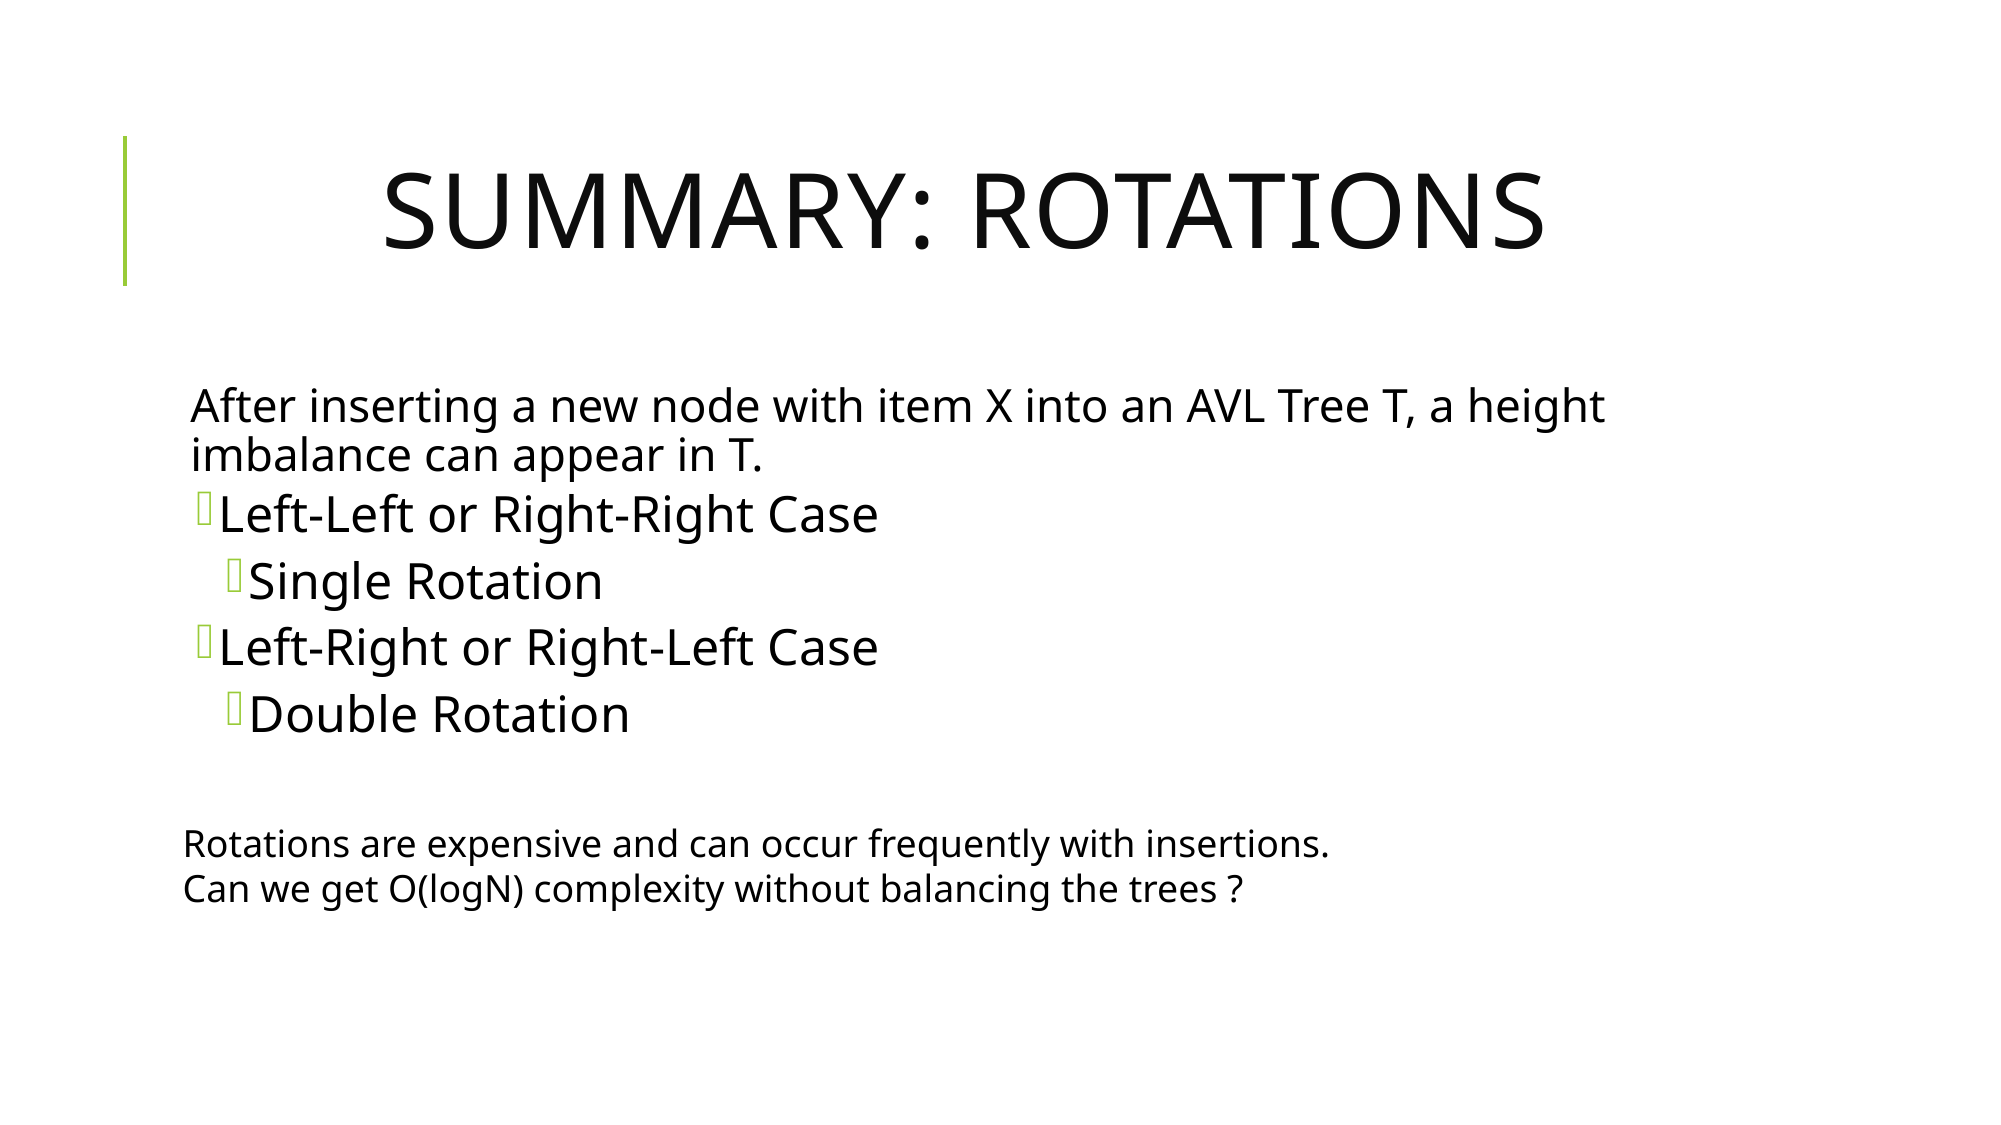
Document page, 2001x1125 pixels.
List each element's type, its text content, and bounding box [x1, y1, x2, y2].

text_box Rotations are expensive and can occur frequently with insertions. Can we get O(logN) complexity without balancing the trees ? [167, 812, 1693, 918]
list After inserting a new node with item X into an AVL Tree T, a height imbalance can appear in T. Left-Left or Right-Right Case Single Rotation Left-Right or Right-Left Case Double Rotation [168, 375, 1763, 1035]
title Summary: Rotations [168, 96, 1763, 342]
